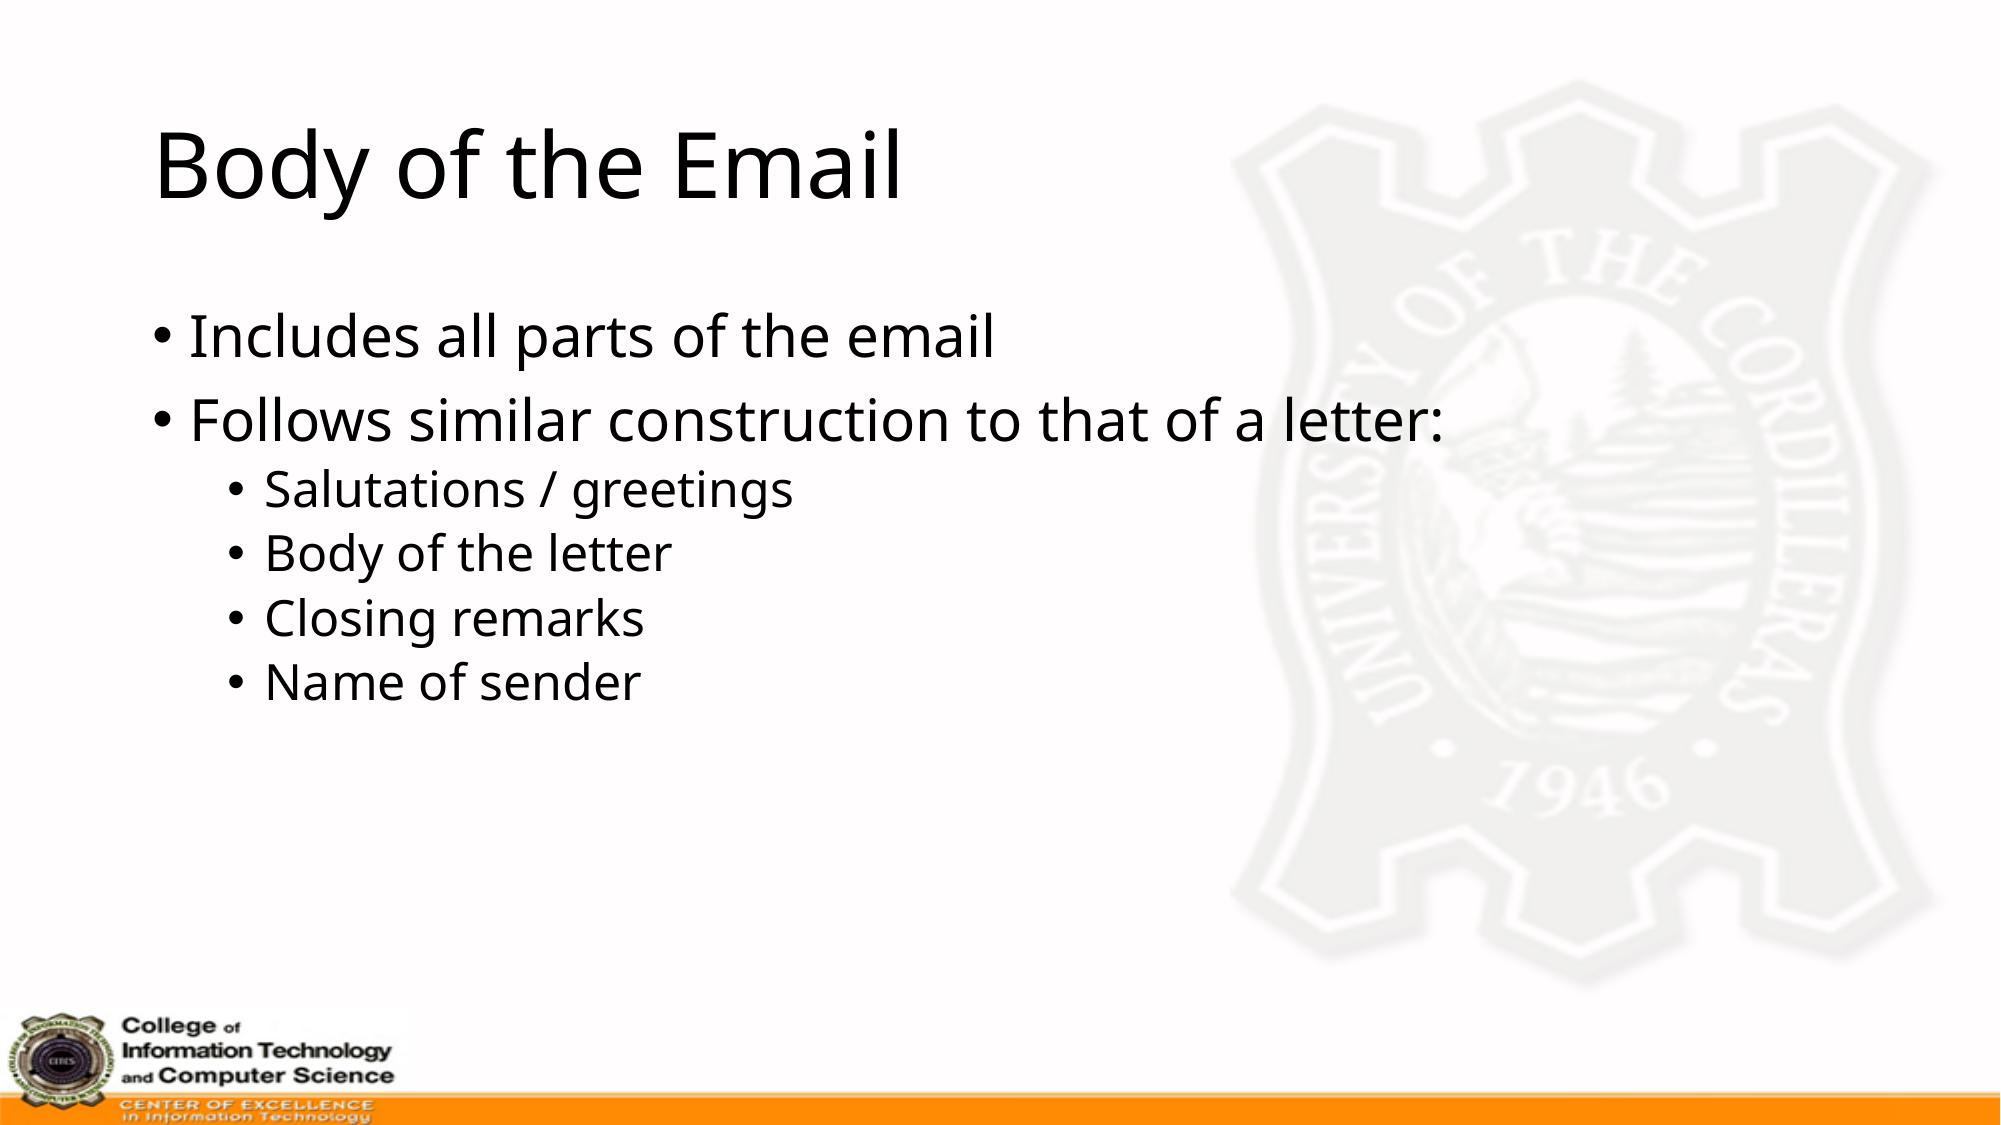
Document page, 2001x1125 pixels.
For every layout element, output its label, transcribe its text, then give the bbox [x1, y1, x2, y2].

picture [0, 0, 2001, 1125]
title Body of the Email [137, 59, 1863, 278]
list Includes all parts of the email Follows similar construction to that of a letter: Salutations / greetings Body of the letter Closing remarks Name of sender [137, 299, 1863, 1014]
